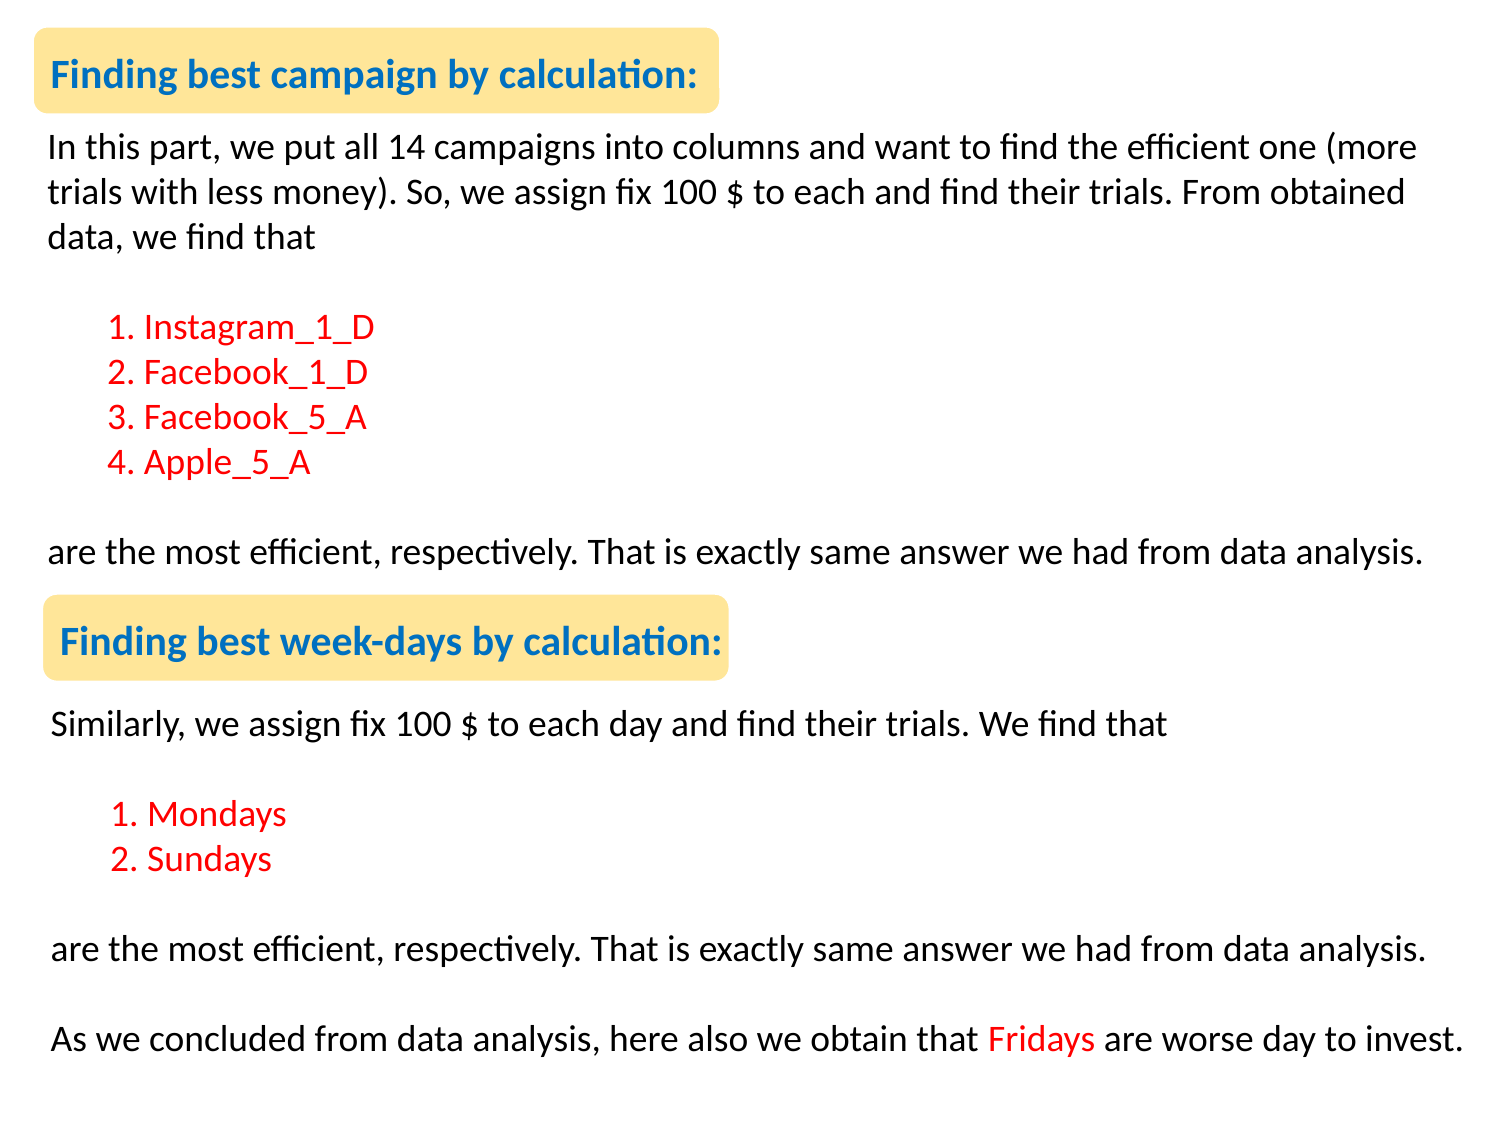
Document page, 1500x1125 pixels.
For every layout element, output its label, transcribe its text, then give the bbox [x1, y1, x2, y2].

text_box In this part, we put all 14 campaigns into columns and want to find the efficient one (more trials with less money). So, we assign fix 100 $ to each and find their trials. From obtained data, we find that Instagram_1_D Facebook_1_D Facebook_5_A Apple_5_A are the most efficient, respectively. That is exactly same answer we had from data analysis. [32, 114, 1468, 580]
text_box [41, 598, 731, 683]
text_box Finding best week-days by calculation: [45, 556, 796, 671]
text_box Finding best campaign by calculation: [35, 0, 786, 104]
text_box [31, 31, 721, 114]
text_box Similarly, we assign fix 100 $ to each day and find their trials. We find that Mondays Sundays are the most efficient, respectively. That is exactly same answer we had from data analysis. As we concluded from data analysis, here also we obtain that Fridays are worse day to invest. [35, 691, 1500, 1067]
